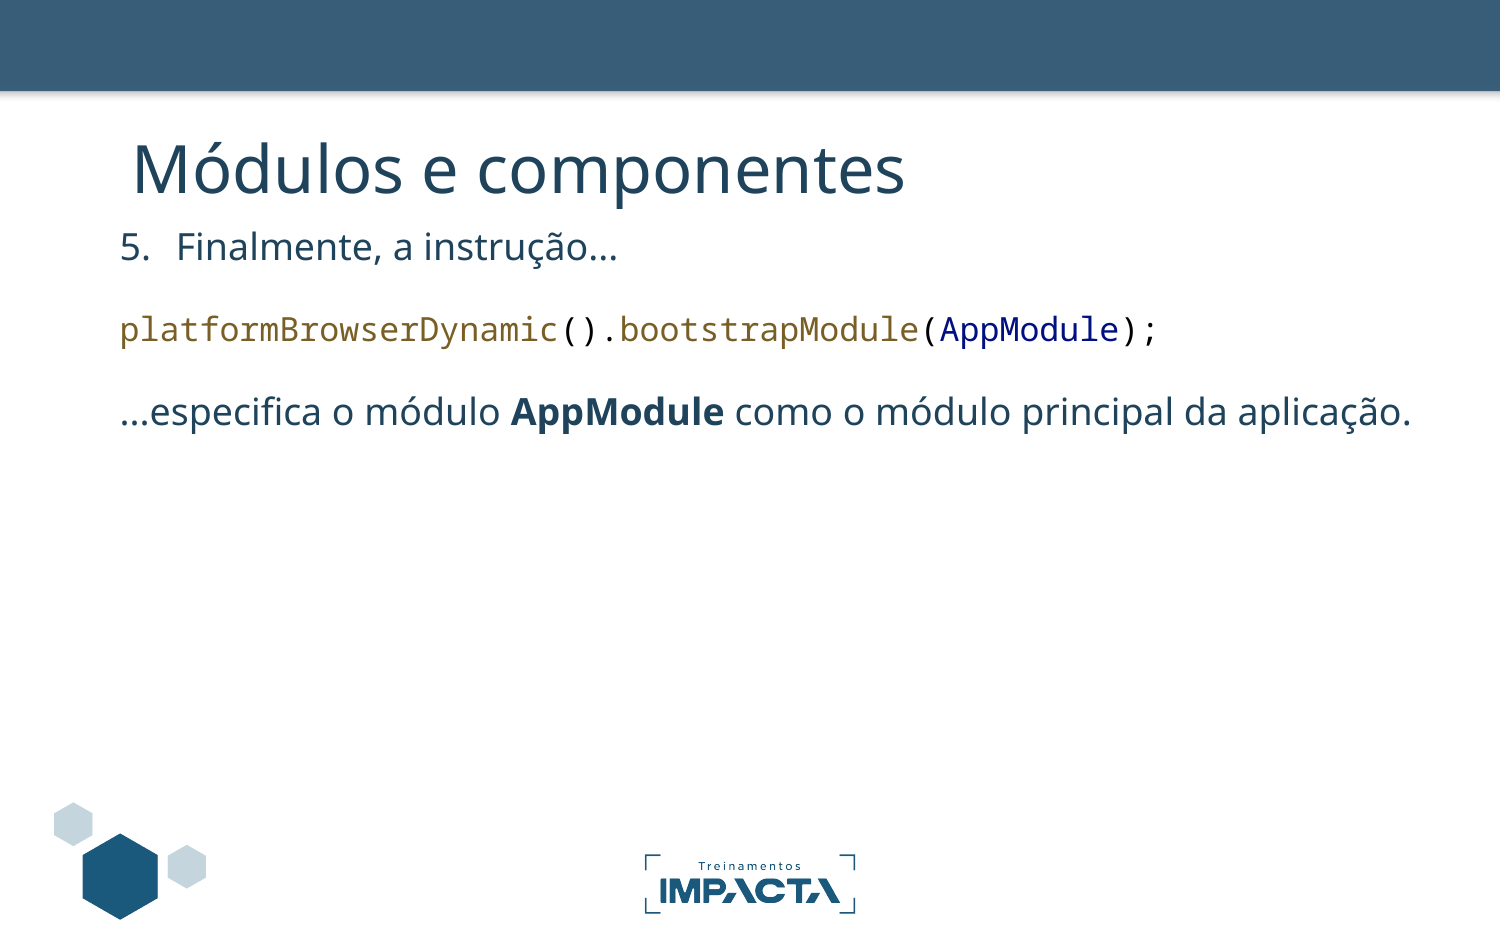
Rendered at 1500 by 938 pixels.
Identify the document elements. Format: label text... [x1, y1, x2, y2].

text_box [0, 0, 1500, 92]
picture [54, 802, 206, 921]
picture [633, 847, 867, 921]
text_box Módulos e componentes [117, 119, 923, 215]
text_box Finalmente, a instrução... platformBrowserDynamic().bootstrapModule(AppModule); ...especifica o módulo AppModule como o módulo principal da aplicação. [104, 215, 1447, 441]
